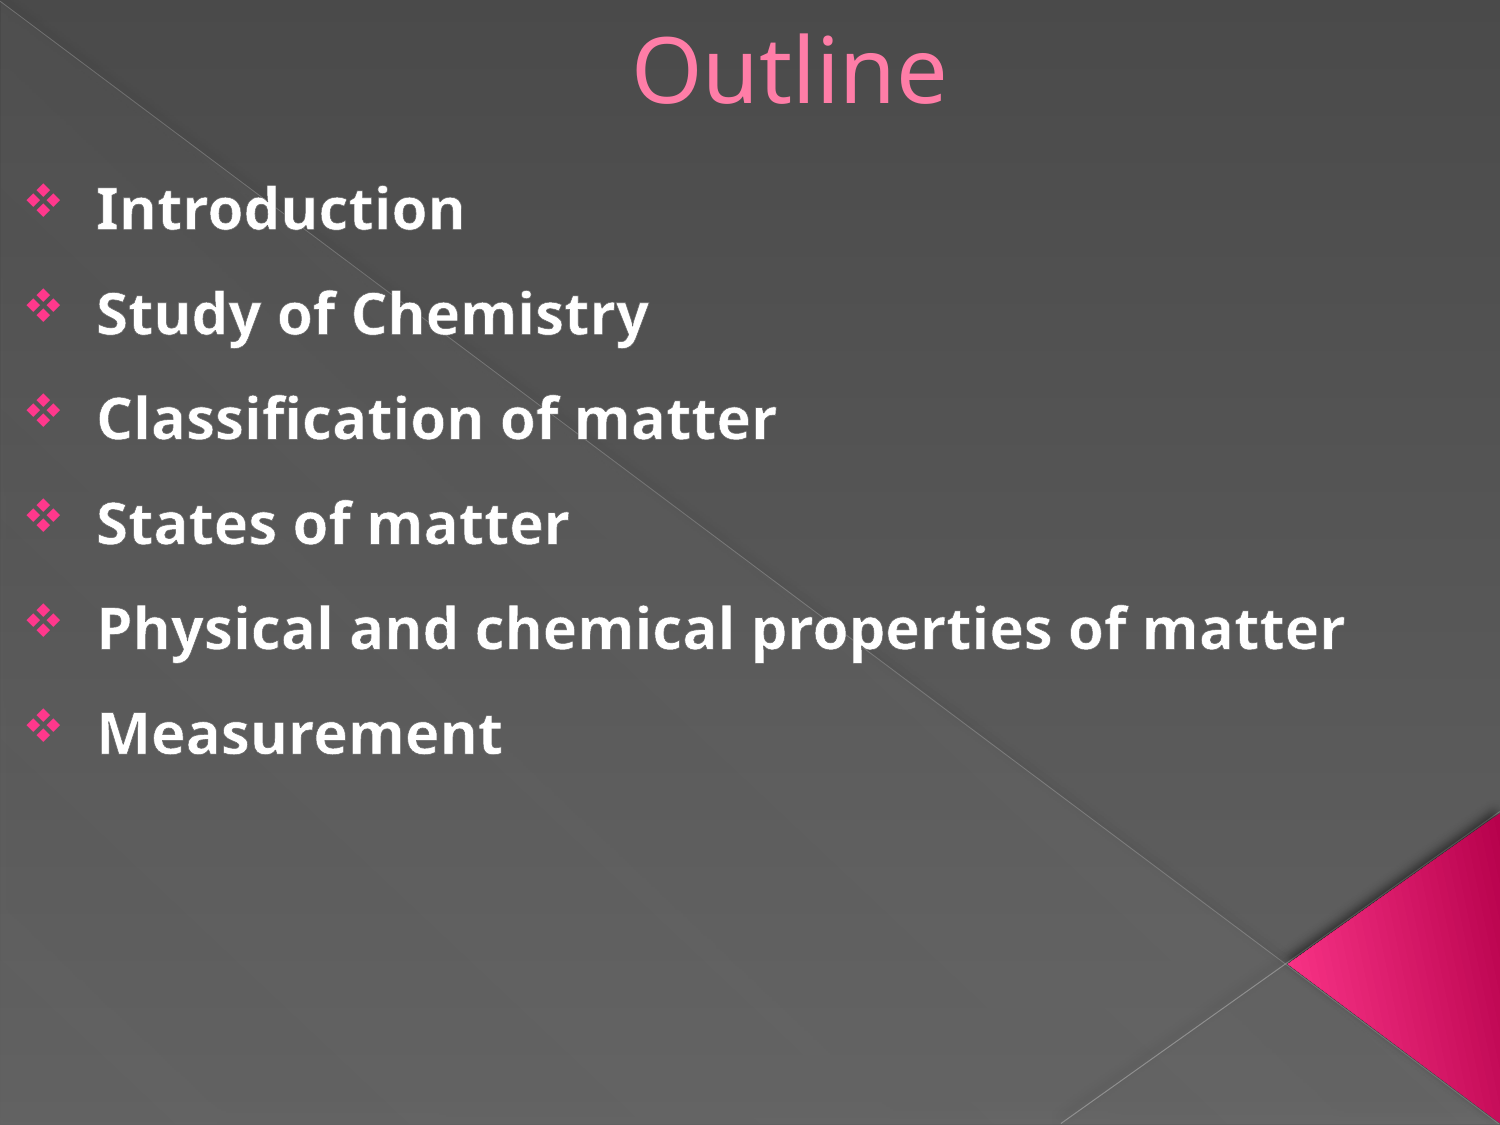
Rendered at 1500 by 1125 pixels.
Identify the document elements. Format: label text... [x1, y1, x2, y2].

title Outline [0, 0, 1500, 129]
text_box Introduction Study of Chemistry Classification of matter States of matter Physical and chemical properties of matter Measurement [0, 128, 1430, 774]
